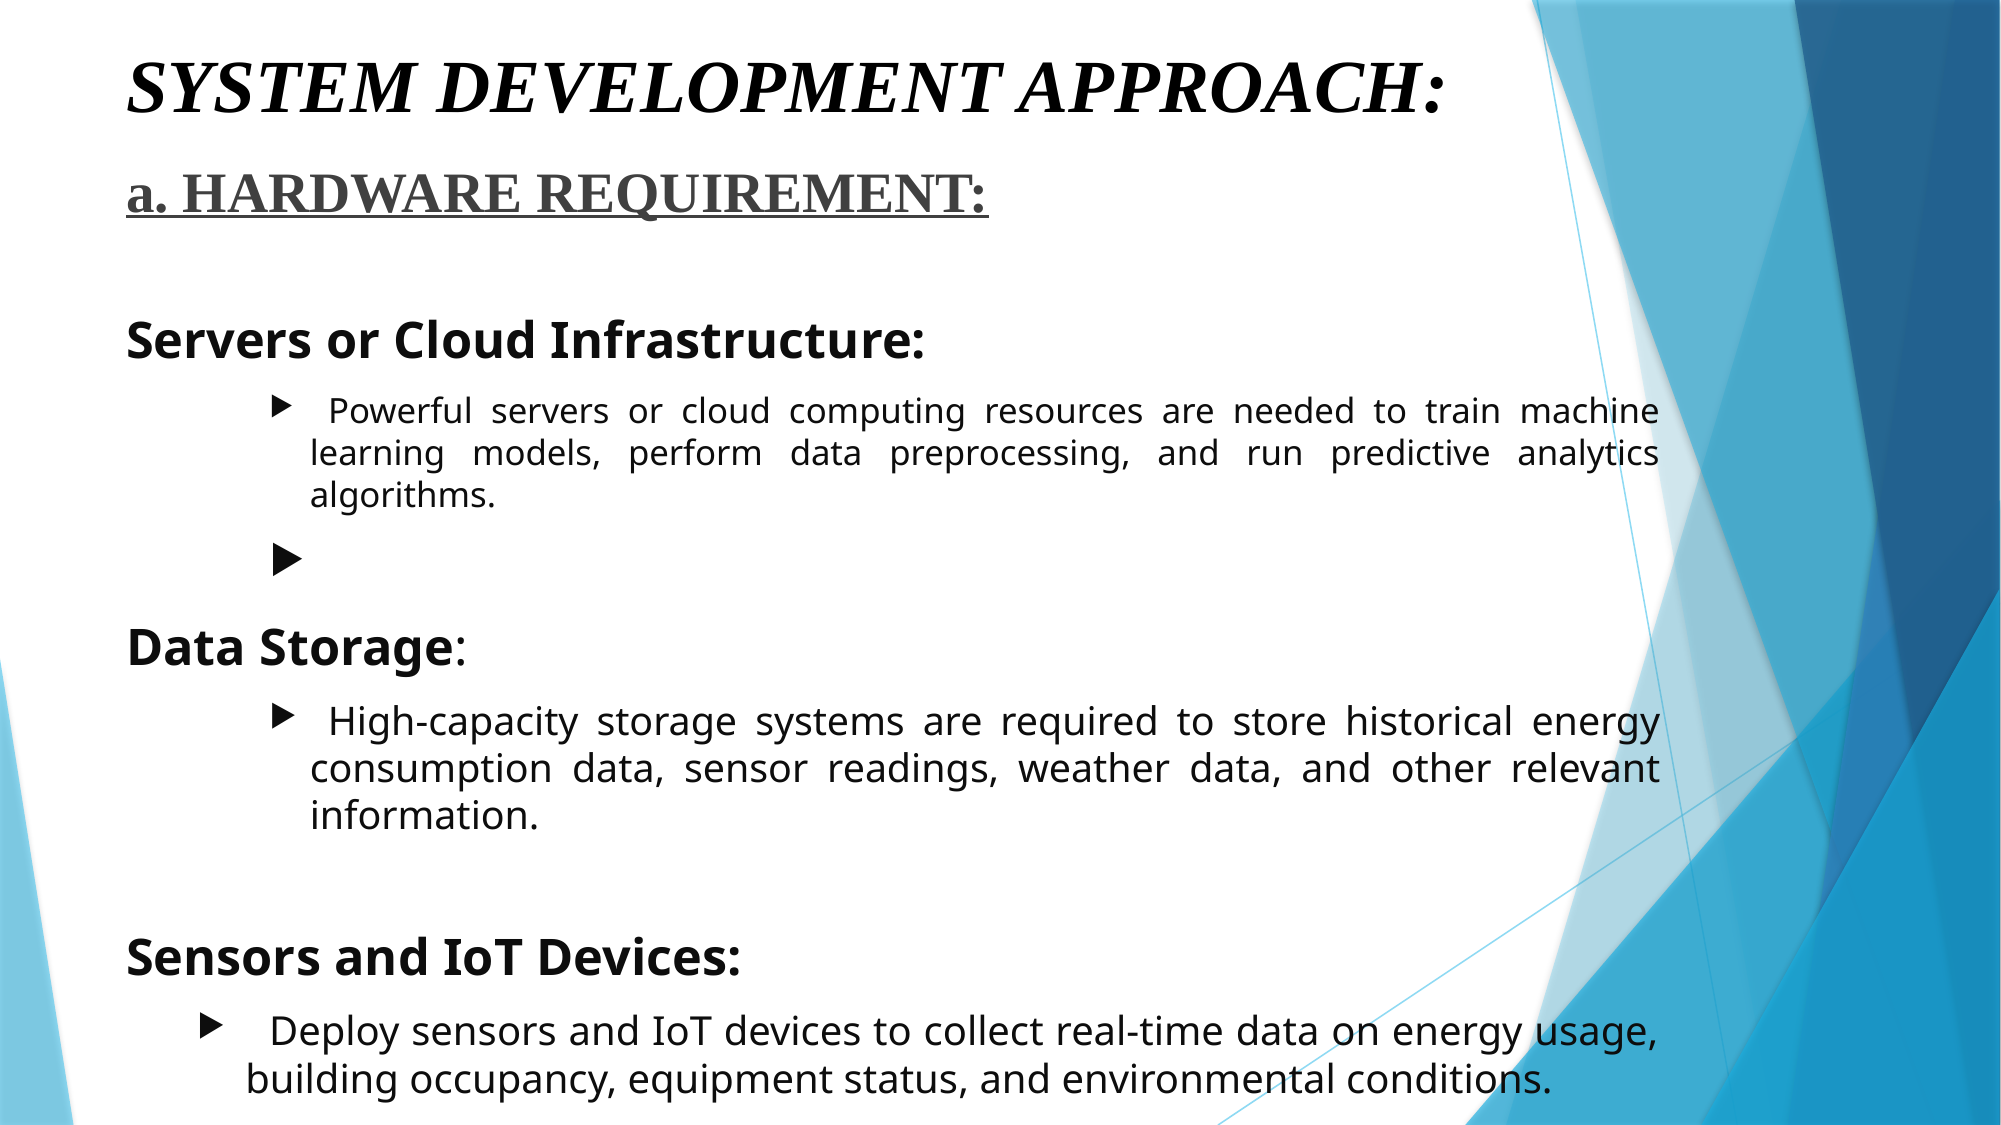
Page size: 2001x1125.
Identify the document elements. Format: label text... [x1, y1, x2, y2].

title SYSTEM DEVELOPMENT APPROACH: [111, 30, 1522, 147]
list a. HARDWARE REQUIREMENT: Servers or Cloud Infrastructure: Powerful servers or cloud computing resources are needed to train machine learning models, perform data preprocessing, and run predictive analytics algorithms. Data Storage: High-capacity storage systems are required to store historical energy consumption data, sensor readings, weather data, and other relevant information. Sensors and IoT Devices: Deploy sensors and IoT devices to collect real-time data on energy usage, building occupancy, equipment status, and environmental conditions. [111, 147, 1676, 1125]
